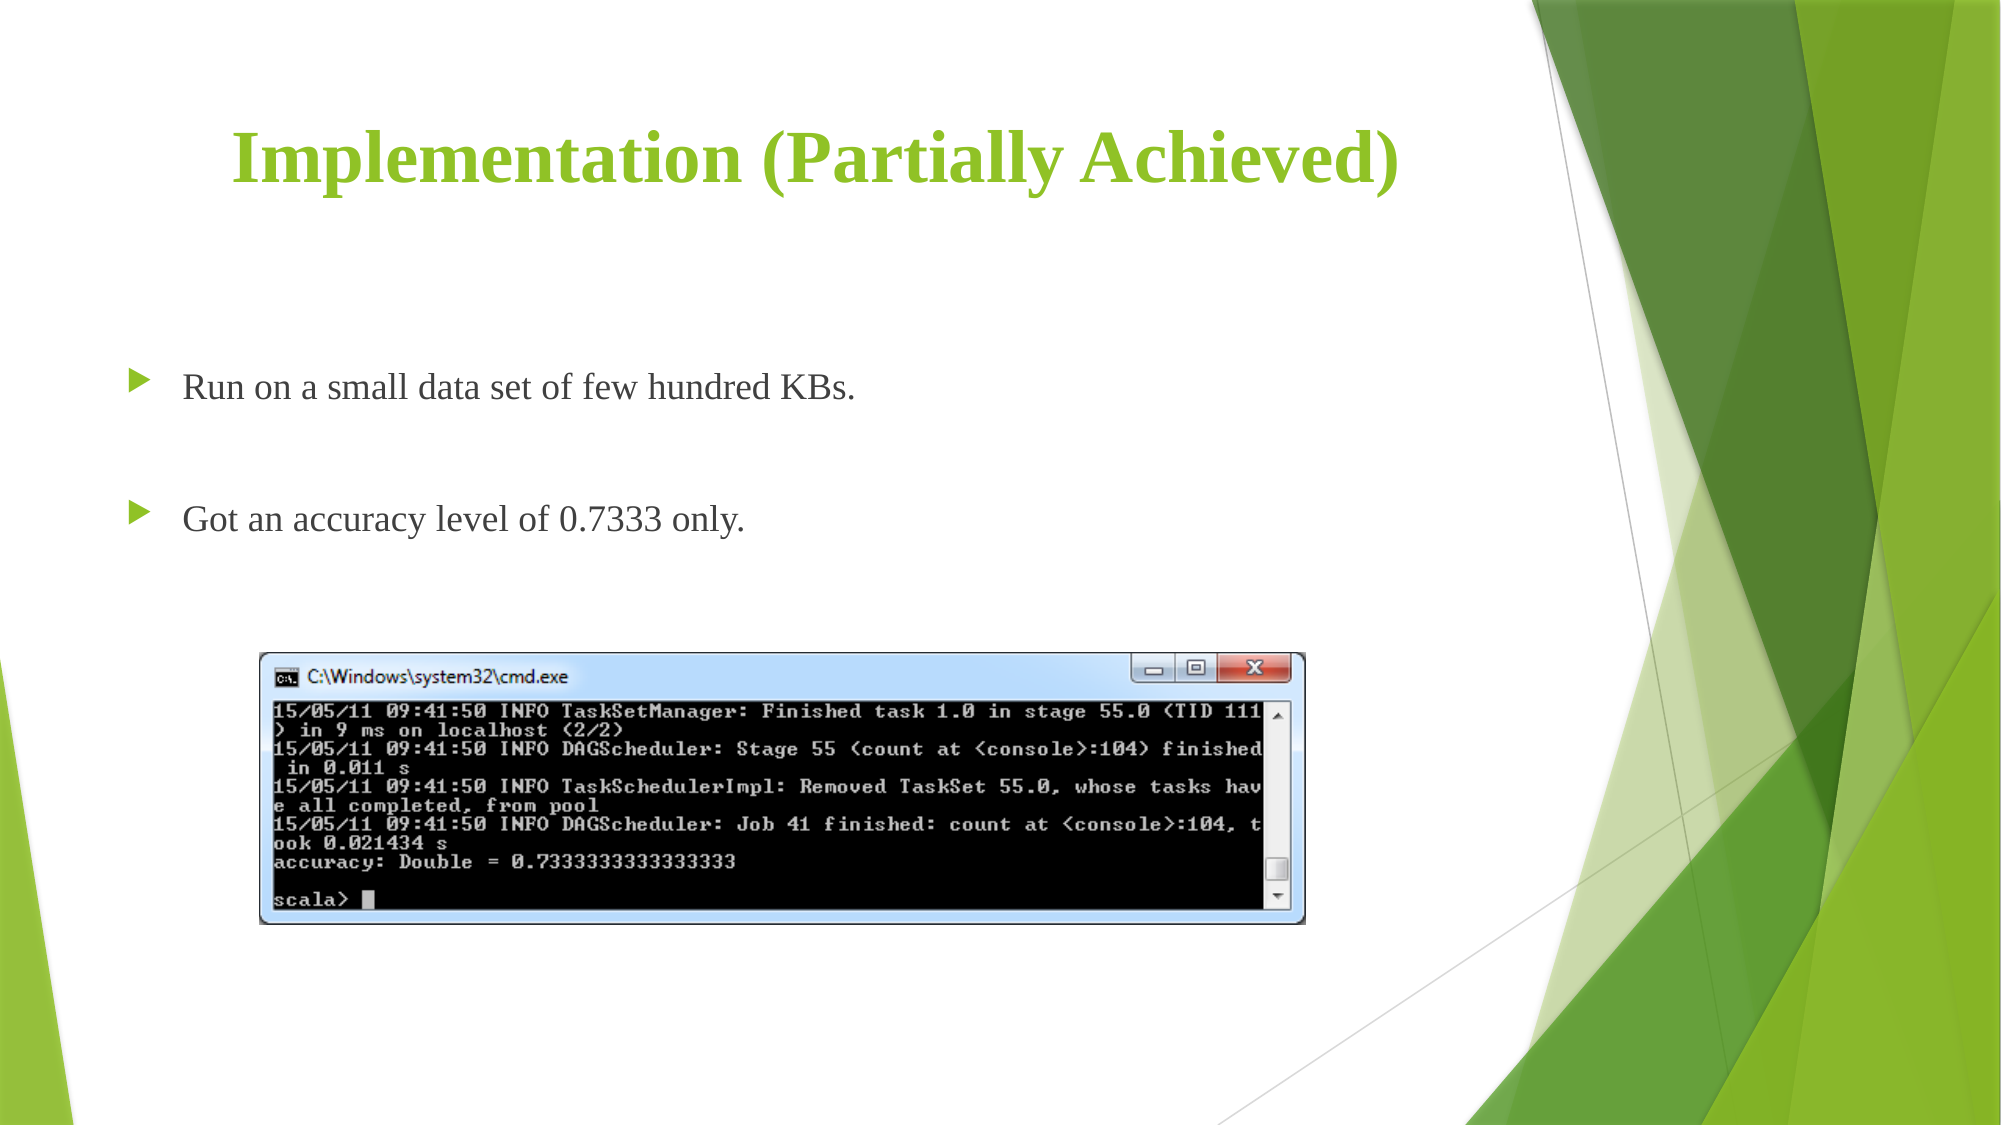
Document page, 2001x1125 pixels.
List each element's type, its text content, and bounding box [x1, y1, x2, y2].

title Implementation (Partially Achieved) [111, 99, 1522, 317]
list Run on a small data set of few hundred KBs. Got an accuracy level of 0.7333 only. [111, 354, 1522, 992]
picture [259, 651, 1306, 925]
